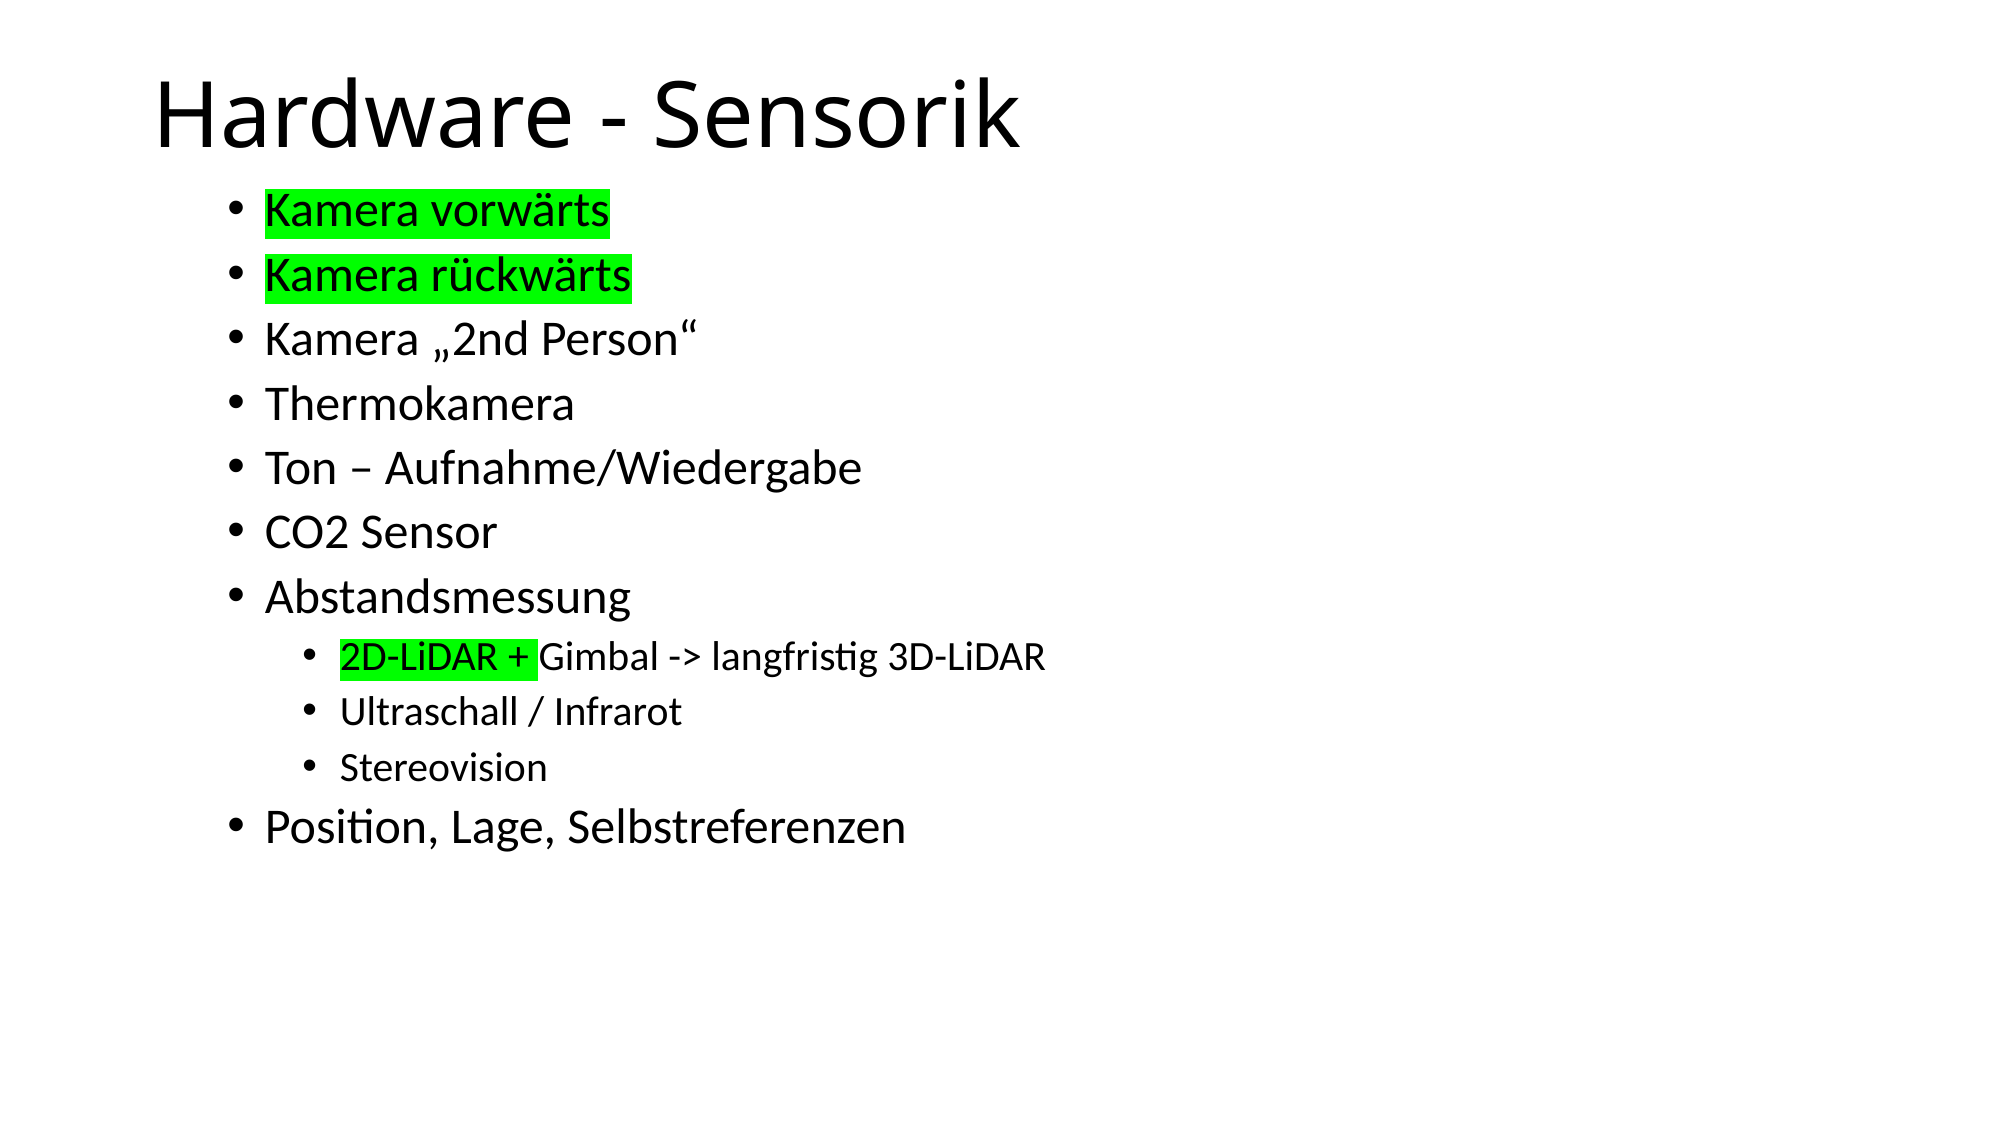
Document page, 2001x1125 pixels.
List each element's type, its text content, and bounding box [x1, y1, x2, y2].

title Hardware - Sensorik [137, 59, 1863, 176]
list Kamera vorwärts Kamera rückwärts Kamera „2nd Person“ Thermokamera Ton – Aufnahme/Wiedergabe CO2 Sensor Abstandsmessung 2D-LiDAR + Gimbal -> langfristig 3D-LiDAR Ultraschall / Infrarot Stereovision Position, Lage, Selbstreferenzen [137, 176, 1863, 1088]
